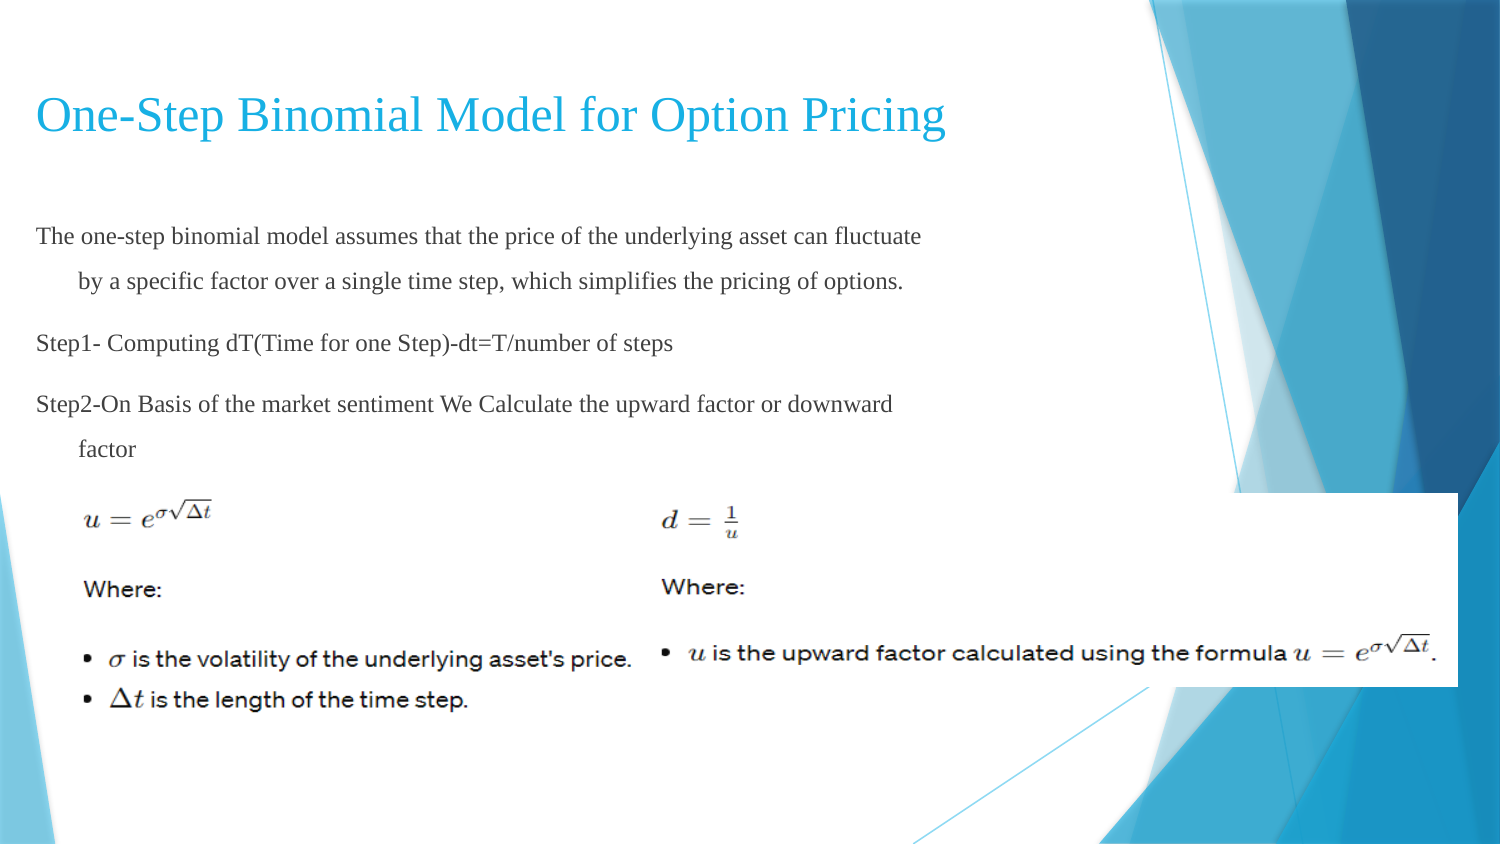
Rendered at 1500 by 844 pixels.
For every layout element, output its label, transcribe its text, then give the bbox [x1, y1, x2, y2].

subtitle The one-step binomial model assumes that the price of the underlying asset can fluctuate by a specific factor over a single time step, which simplifies the pricing of options. Step1- Computing dT(Time for one Step)-dt=T/number of steps Step2-On Basis of the market sentiment We Calculate the upward factor or downward factor [20, 189, 954, 774]
picture [58, 481, 1459, 733]
title One-Step Binomial Model for Option Pricing [20, 14, 1263, 210]
